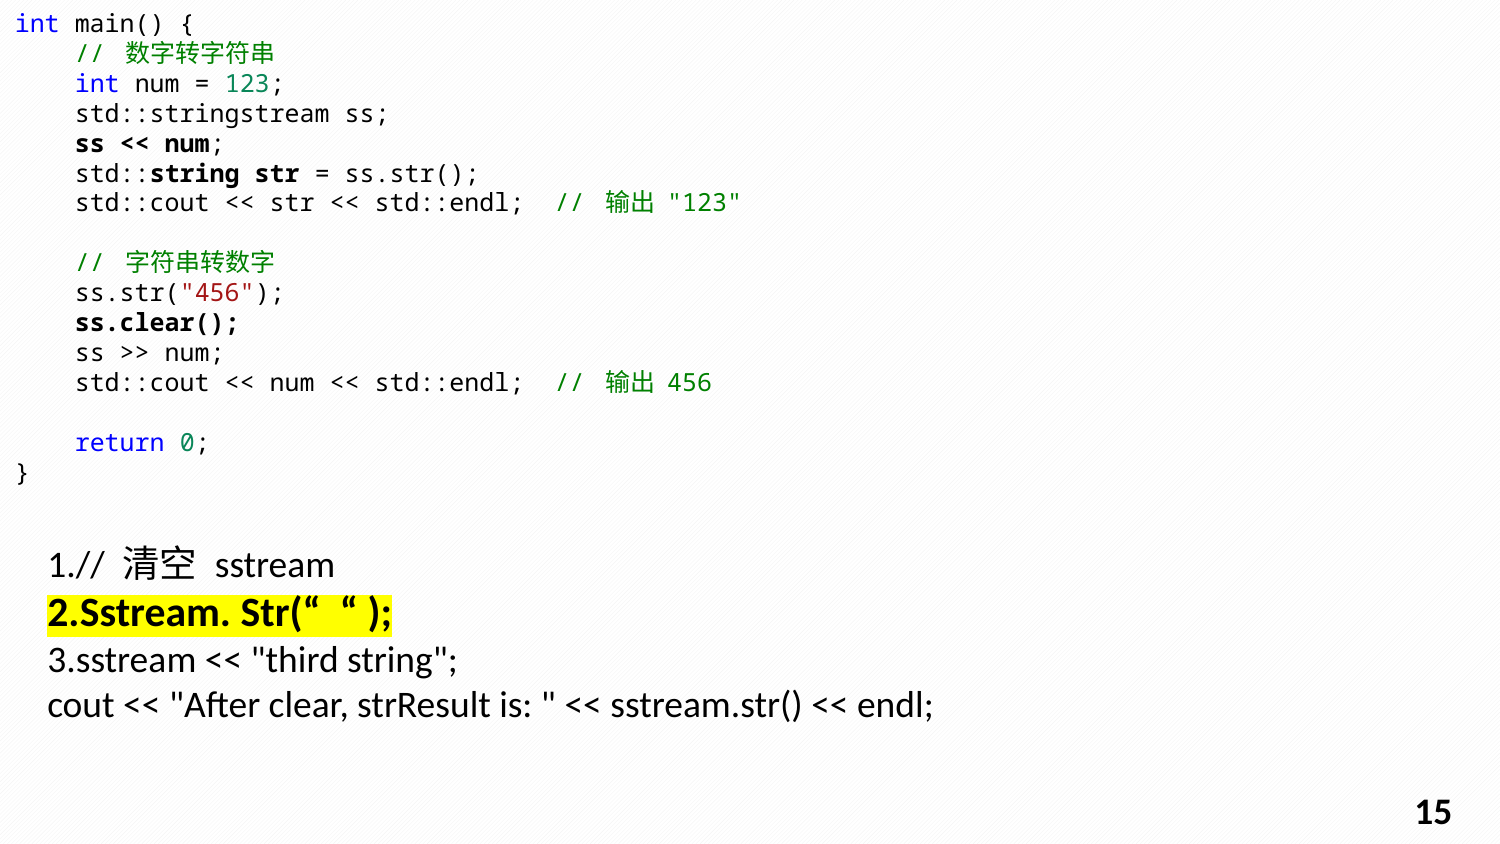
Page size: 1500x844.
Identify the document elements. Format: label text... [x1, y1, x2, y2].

text_box // 清空 sstream Sstream. Str(“ “ ); sstream << "third string"; cout << "After clear, strResult is: " << sstream.str() << endl; [32, 532, 1439, 822]
slide_number 14 [1399, 779, 1483, 825]
text_box int main() { // 数字转字符串 int num = 123; std::stringstream ss; ss << num; std::string str = ss.str(); std::cout << str << std::endl; // 输出 "123" // 字符串转数字 ss.str("456"); ss.clear(); ss >> num; std::cout << num << std::endl; // 输出 456 return 0; } [0, 0, 1500, 494]
